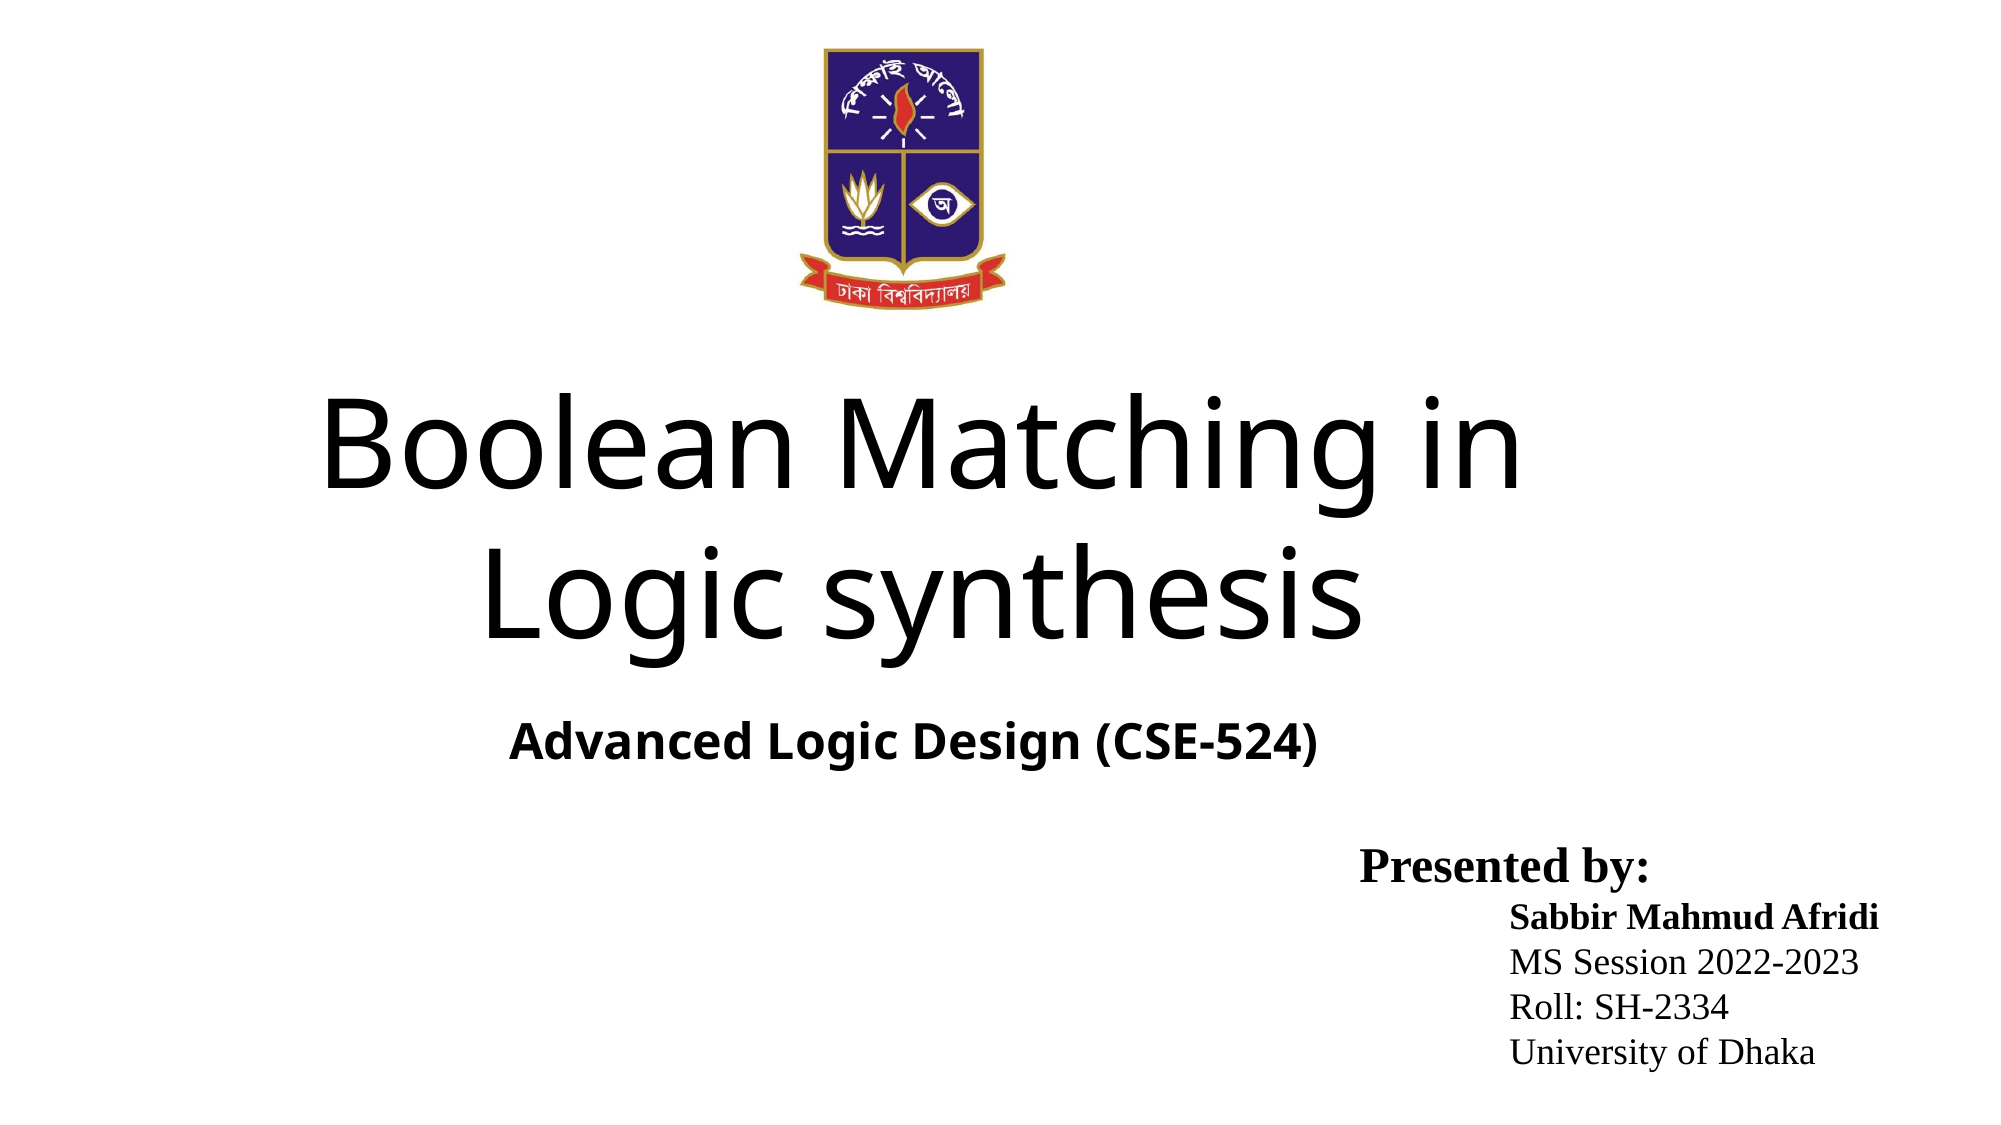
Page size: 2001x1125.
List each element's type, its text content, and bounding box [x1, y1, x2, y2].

text_box Advanced Logic Design (CSE-524) [483, 694, 1345, 773]
text_box Boolean Matching in Logic synthesis [220, 580, 1625, 679]
text_box Presented by: Sabbir Mahmud Afridi MS Session 2022-2023 Roll: SH-2334 University of Dhaka [1344, 824, 1938, 1080]
picture [664, 39, 1164, 320]
